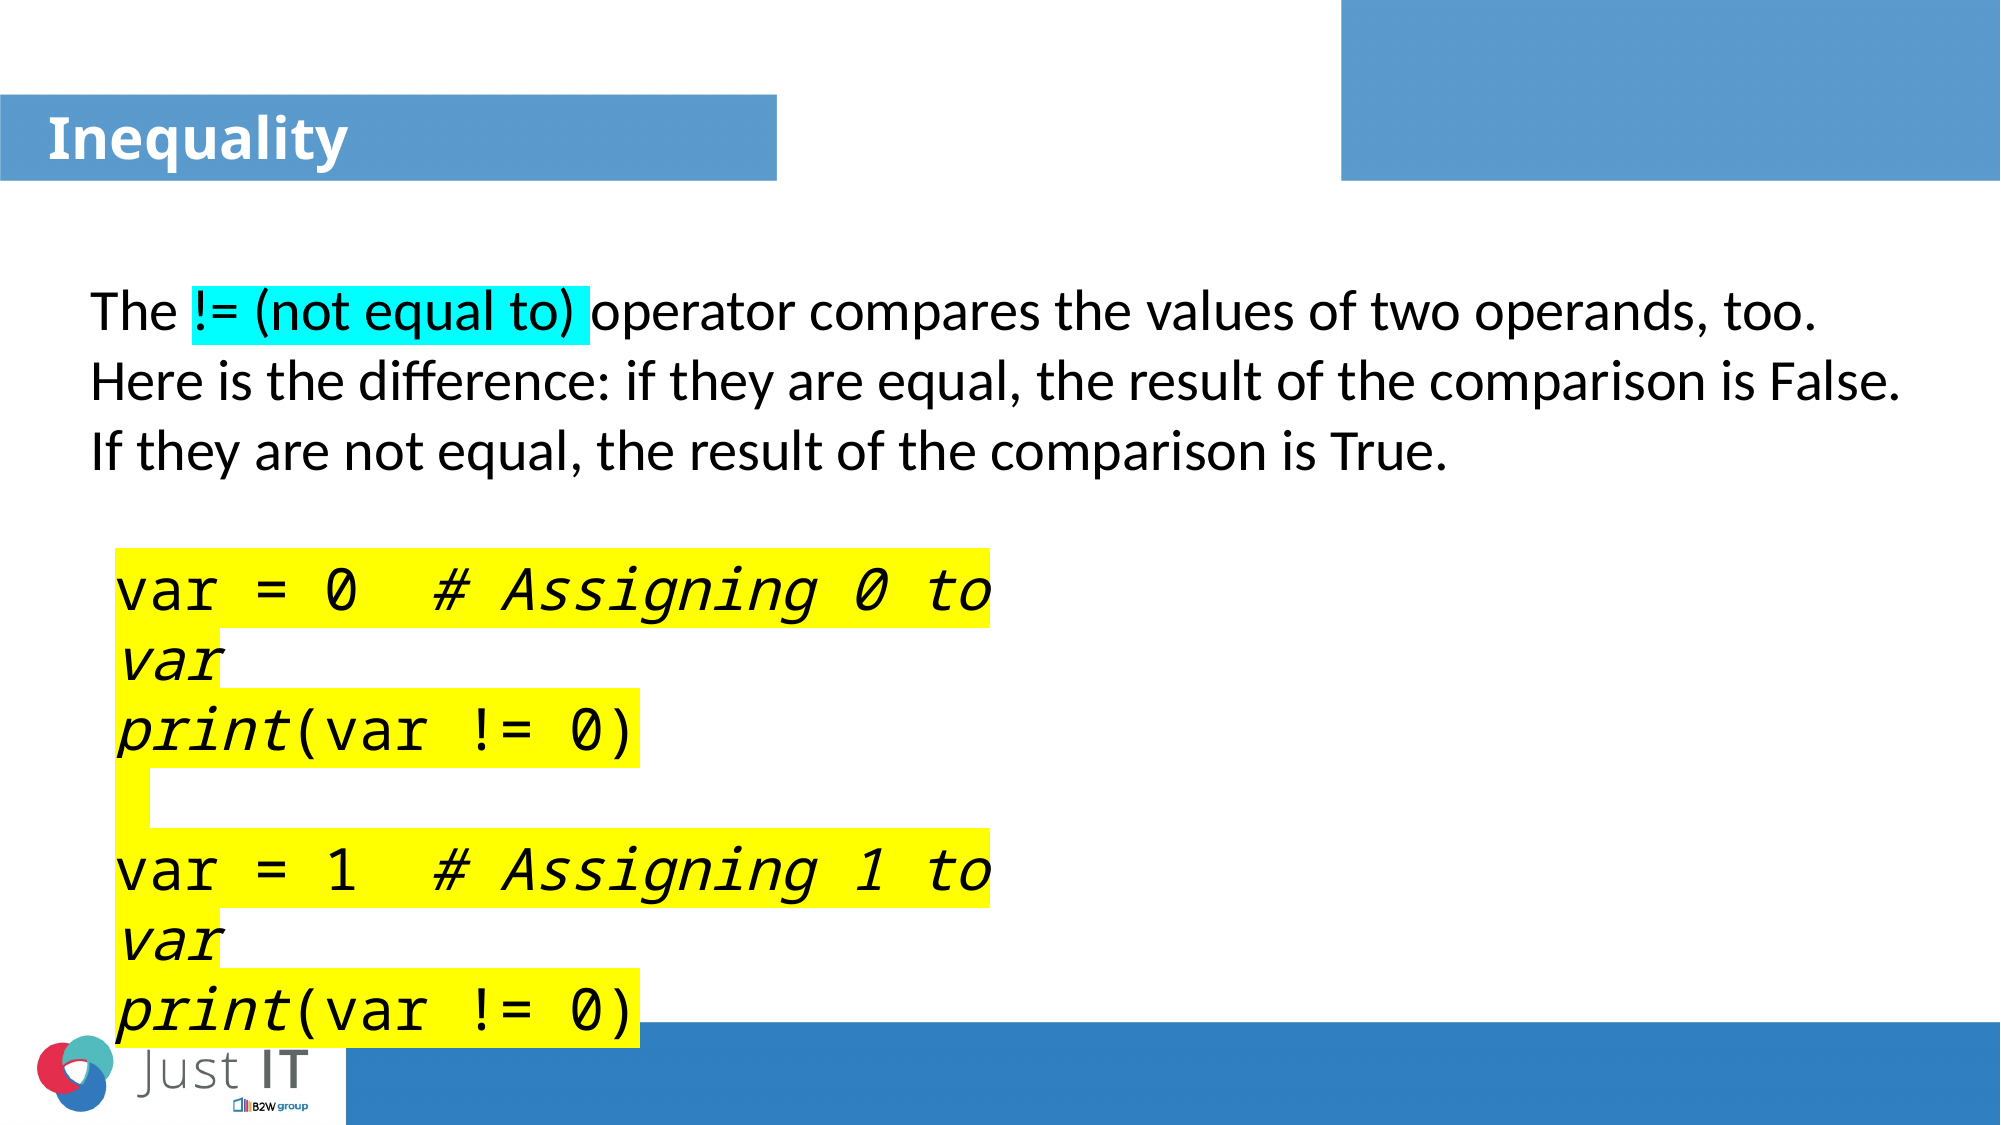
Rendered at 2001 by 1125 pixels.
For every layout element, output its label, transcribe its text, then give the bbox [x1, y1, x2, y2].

picture [0, 0, 2000, 1125]
text_box var = 0 # Assigning 0 to var print(var != 0) var = 1 # Assigning 1 to var print(var != 0) [99, 544, 1100, 1050]
title Inequality [33, 55, 956, 227]
text_box The != (not equal to) operator compares the values of two operands, too. Here is the difference: if they are equal, the result of the comparison is False. If they are not equal, the result of the comparison is True. [75, 264, 1925, 560]
